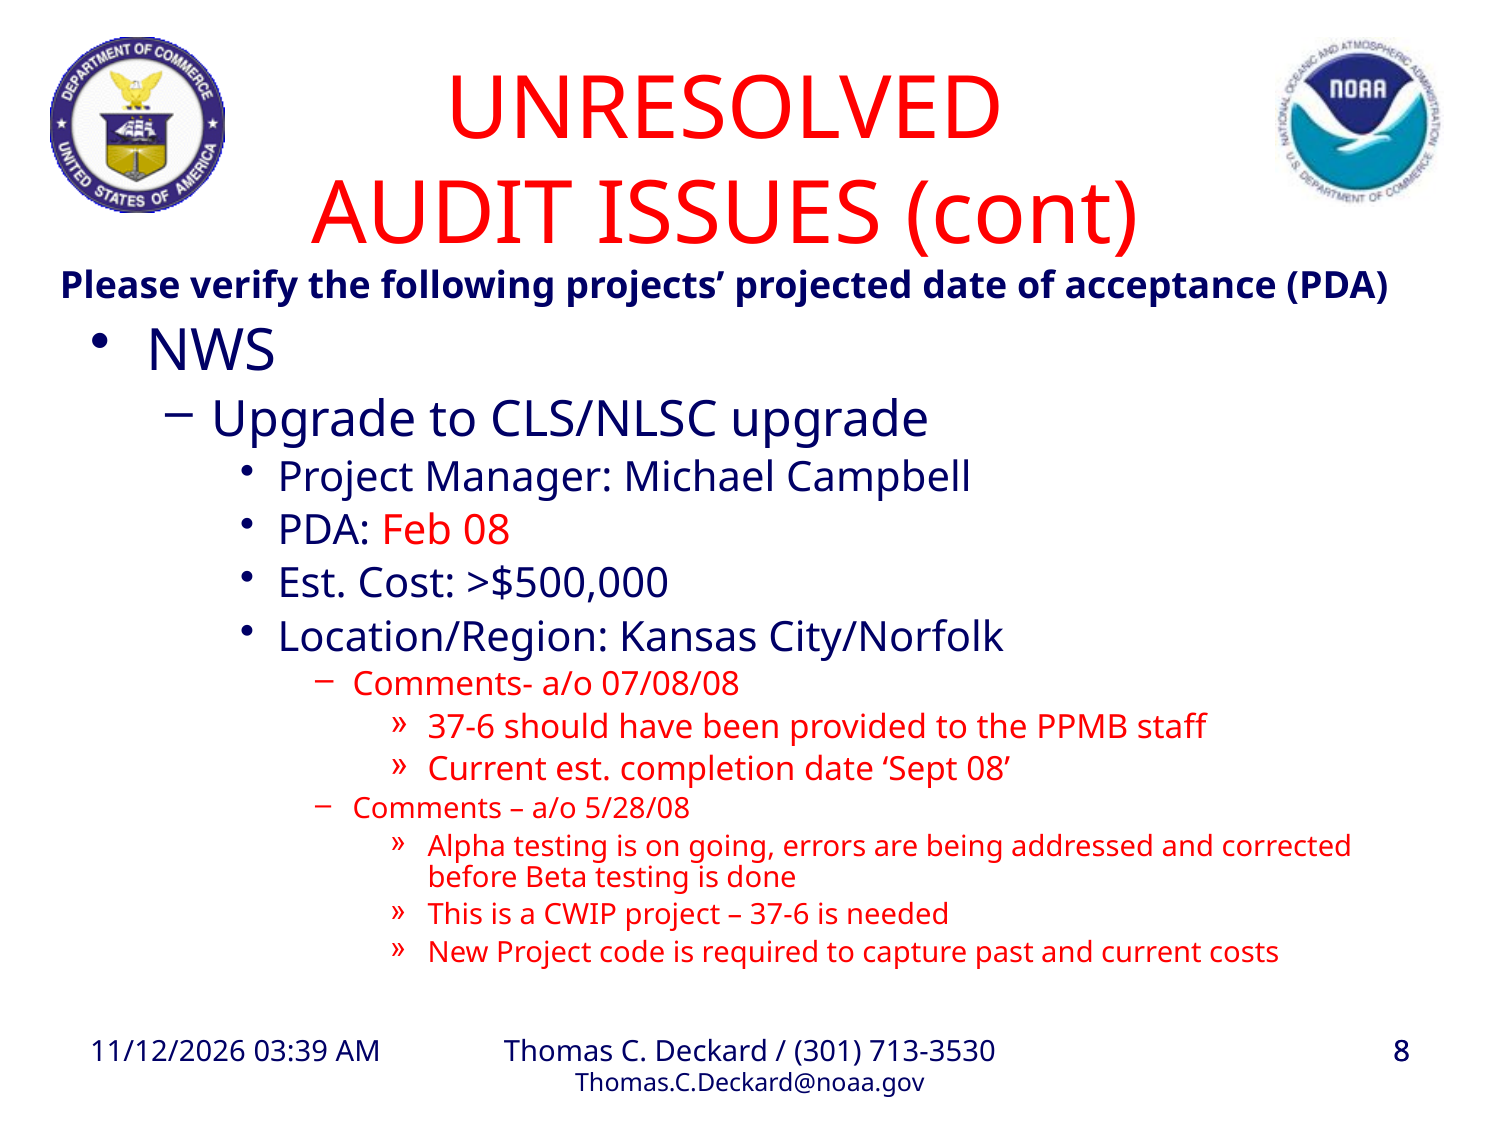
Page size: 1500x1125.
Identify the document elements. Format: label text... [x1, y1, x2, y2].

title UNRESOLVED AUDIT ISSUES (cont) Please verify the following projects’ projected date of acceptance (PDA) [24, 44, 1426, 313]
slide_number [74, 1024, 425, 1103]
picture [50, 37, 225, 44]
slide_number 8 [1074, 1024, 1426, 1103]
picture [1275, 37, 1444, 207]
text_box Thomas C. Deckard / (301) 713-3530 Thomas.C.Deckard@noaa.gov [425, 1024, 1074, 1103]
list NWS Upgrade to CLS/NLSC upgrade Project Manager: Michael Campbell PDA: Feb 08 Est. Cost: >$500,000 Location/Region: Kansas City/Norfolk Comments- a/o 07/08/08 37-6 should have been provided to the PPMB staff Current est. completion date ‘Sept 08’ Comments – a/o 5/28/08 Alpha testing is on going, errors are being addressed and corrected before Beta testing is done This is a CWIP project – 37-6 is needed New Project code is required to capture past and current costs [74, 312, 1426, 1013]
